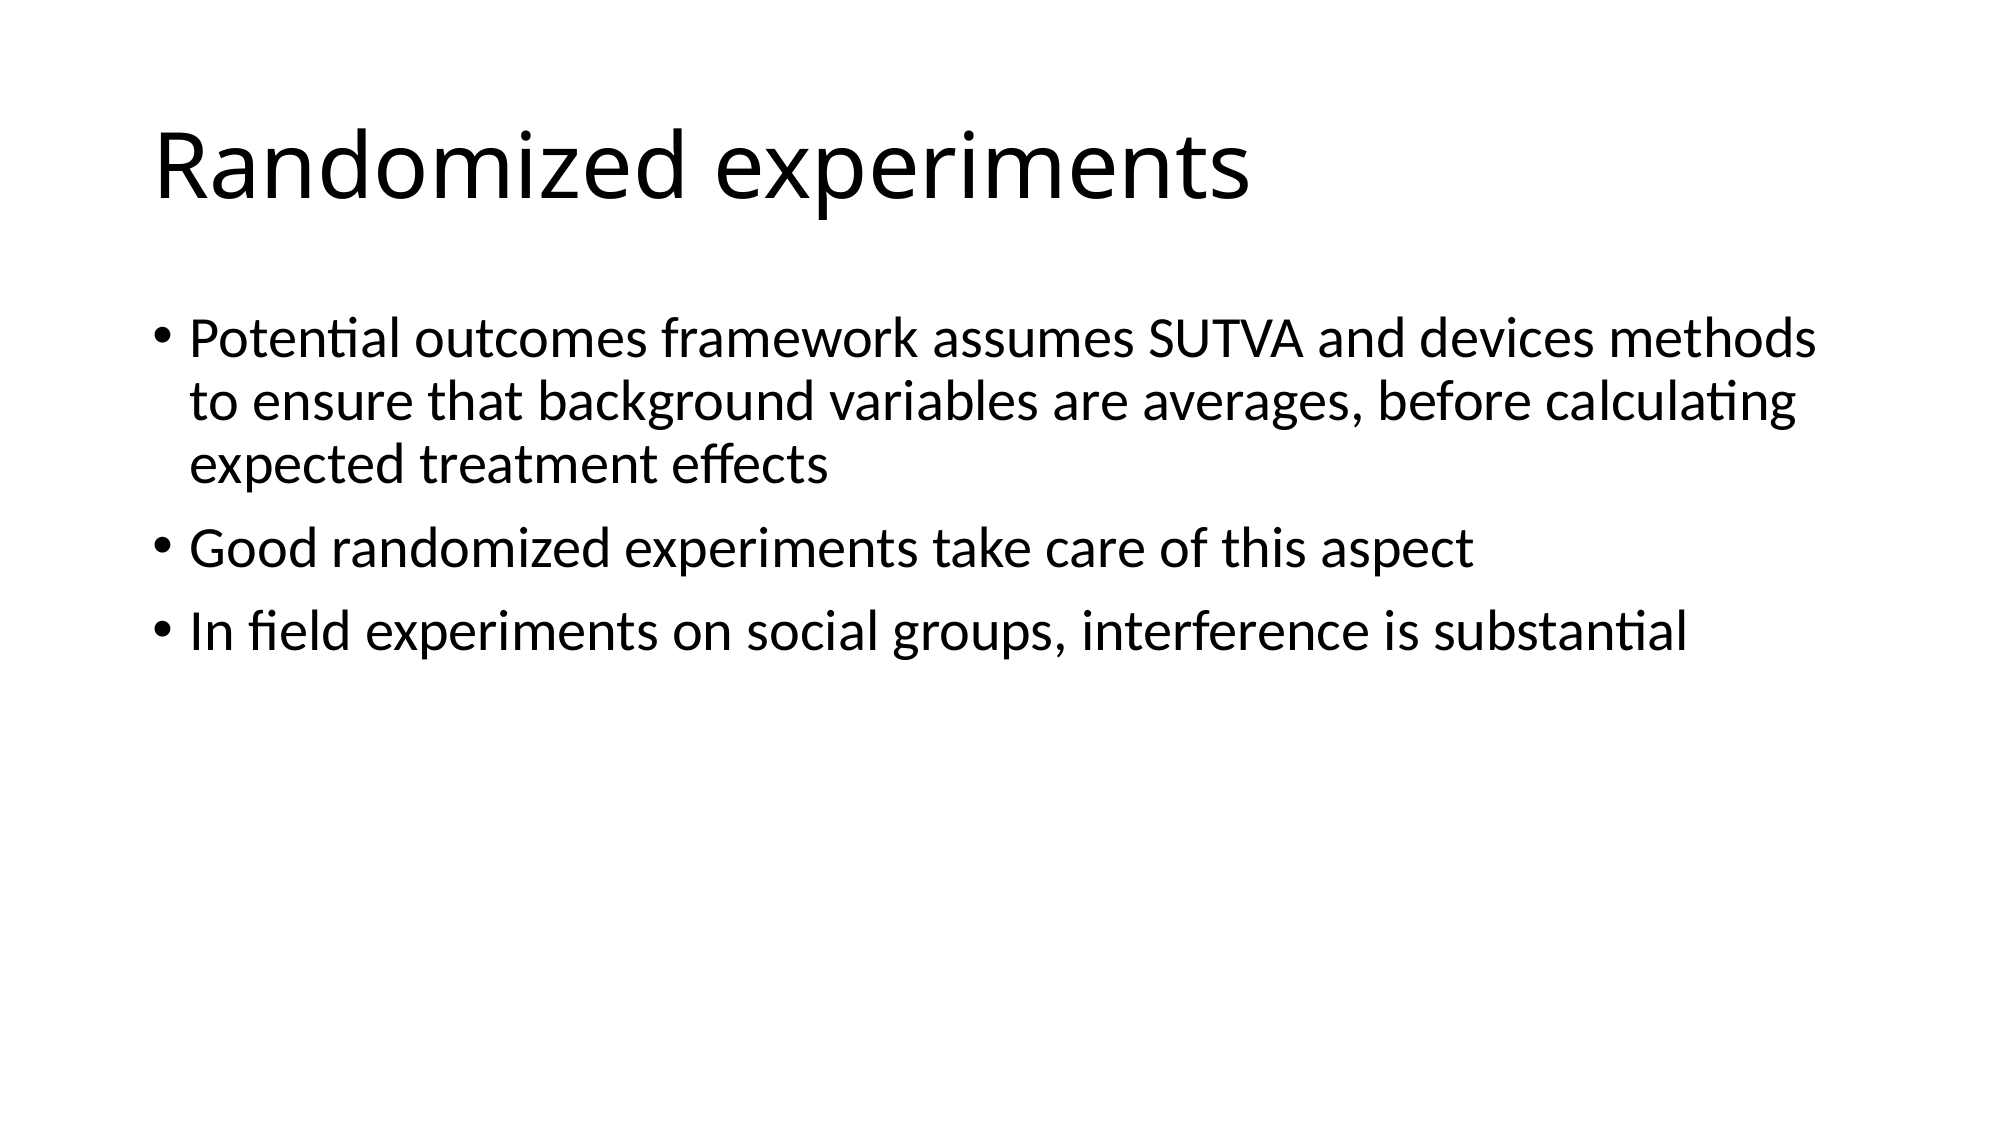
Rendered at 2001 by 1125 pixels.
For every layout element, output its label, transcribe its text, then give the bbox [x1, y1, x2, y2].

list Potential outcomes framework assumes SUTVA and devices methods to ensure that background variables are averages, before calculating expected treatment effects Good randomized experiments take care of this aspect In field experiments on social groups, interference is substantial [137, 299, 1863, 1014]
title Randomized experiments [137, 59, 1863, 278]
